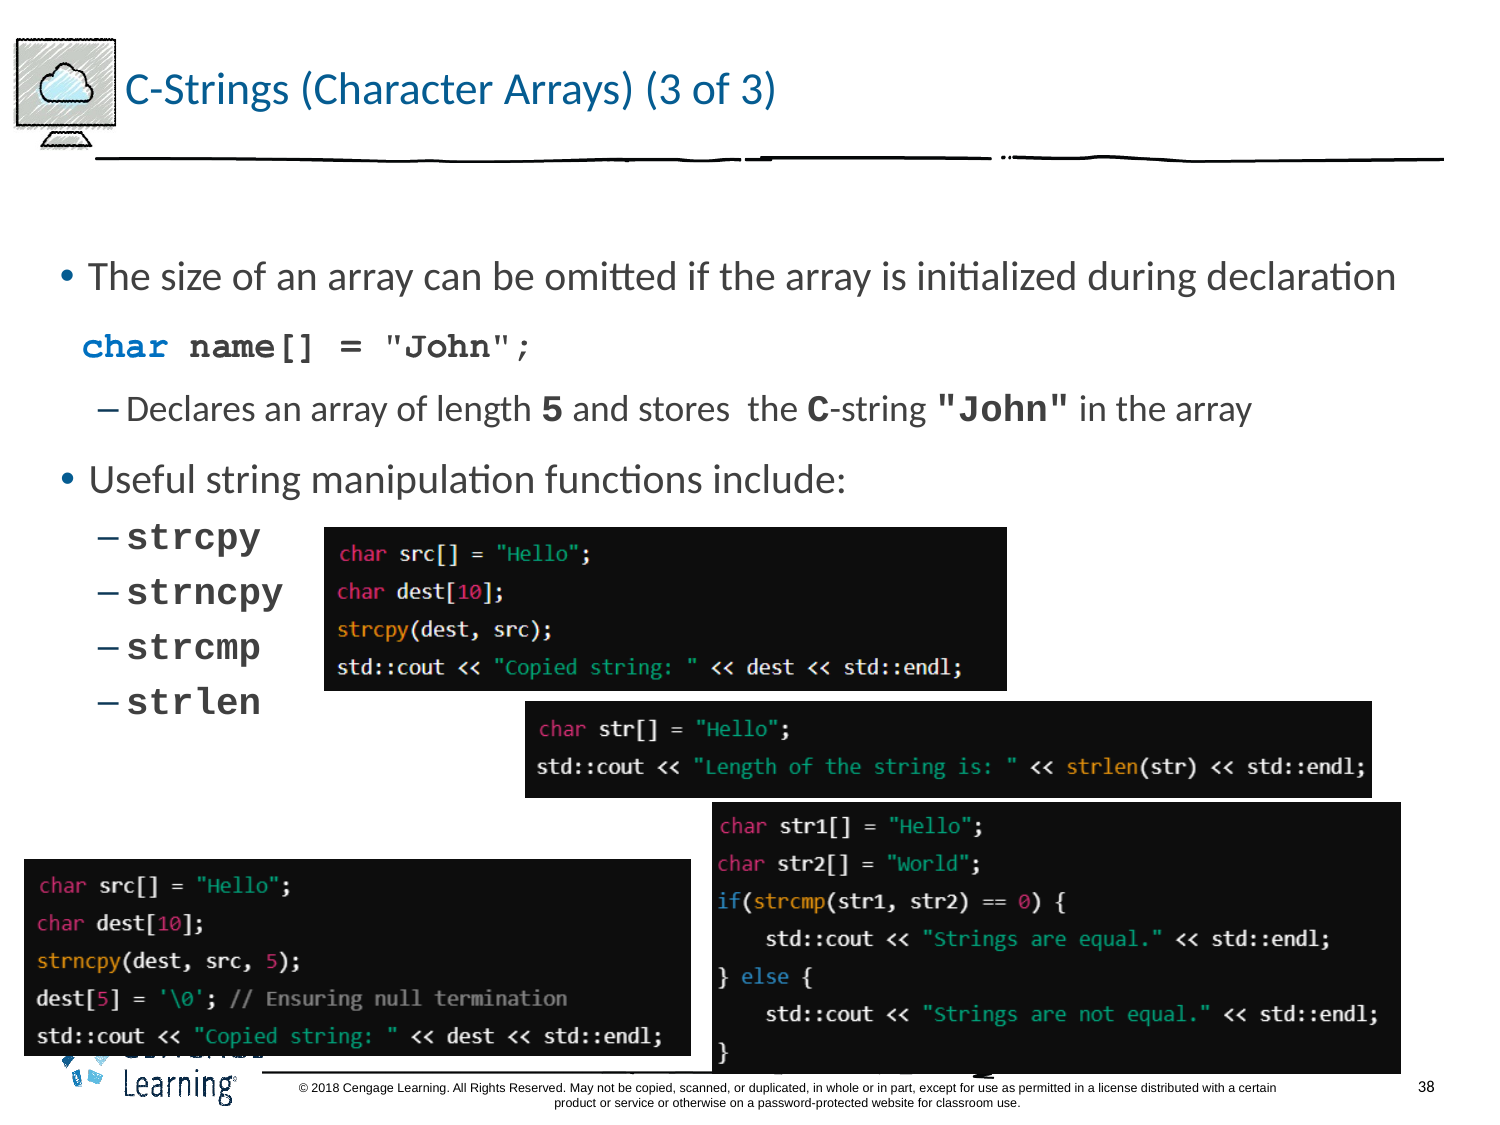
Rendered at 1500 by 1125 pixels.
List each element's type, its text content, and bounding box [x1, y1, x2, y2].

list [59, 312, 554, 366]
picture [95, 155, 1444, 163]
picture [524, 701, 1372, 799]
picture [324, 527, 1007, 691]
list Declares an array of length 5 and stores the C-string "John" in the array Useful string manipulation functions include: strcpy strncpy strcmp strlen [60, 387, 1441, 728]
picture [13, 36, 117, 151]
title C-Strings (Character Arrays) (3 of 3) [125, 66, 1442, 116]
list The size of an array can be omitted if the array is initialized during declaration [59, 252, 1441, 301]
picture [24, 801, 1401, 1106]
